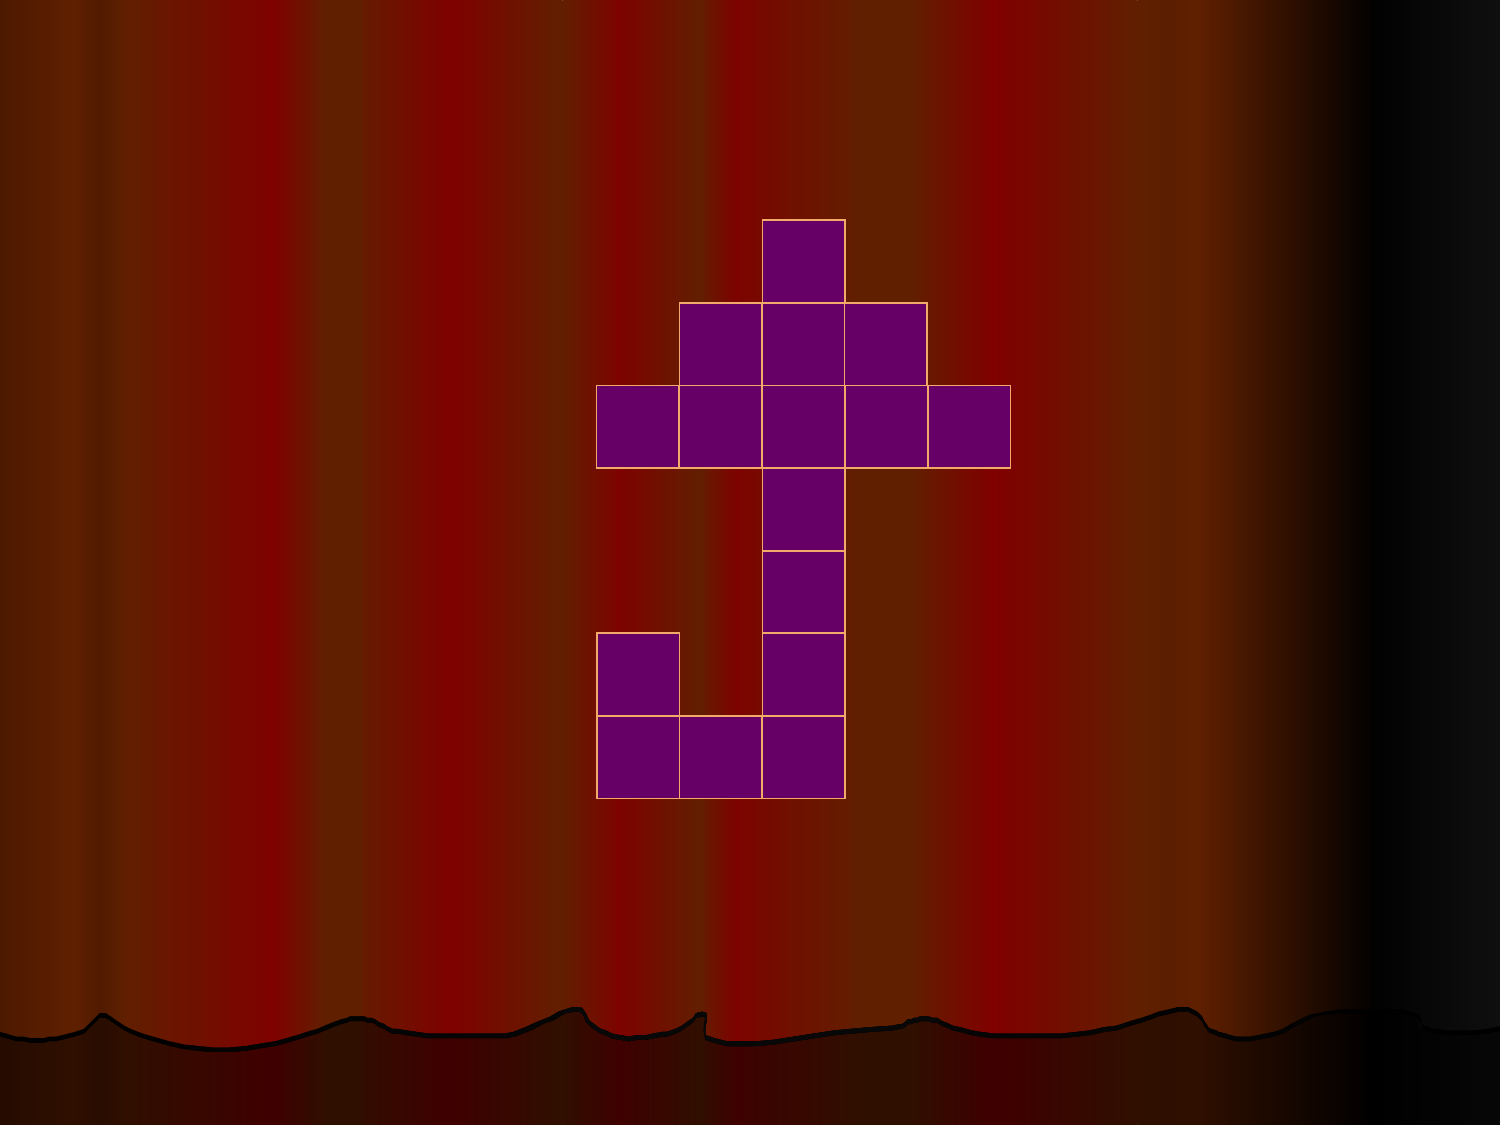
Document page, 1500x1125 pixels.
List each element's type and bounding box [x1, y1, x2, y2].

text_box [762, 467, 845, 550]
text_box [762, 302, 844, 385]
text_box [762, 219, 845, 302]
text_box [928, 385, 1011, 468]
text_box [763, 385, 845, 467]
text_box [597, 633, 680, 716]
text_box [596, 385, 679, 468]
text_box [845, 385, 928, 468]
text_box [679, 385, 763, 468]
text_box [844, 302, 927, 385]
text_box [597, 716, 680, 799]
text_box [762, 550, 845, 633]
text_box [763, 716, 845, 799]
text_box [679, 302, 762, 385]
text_box [680, 716, 763, 799]
text_box [762, 633, 845, 716]
